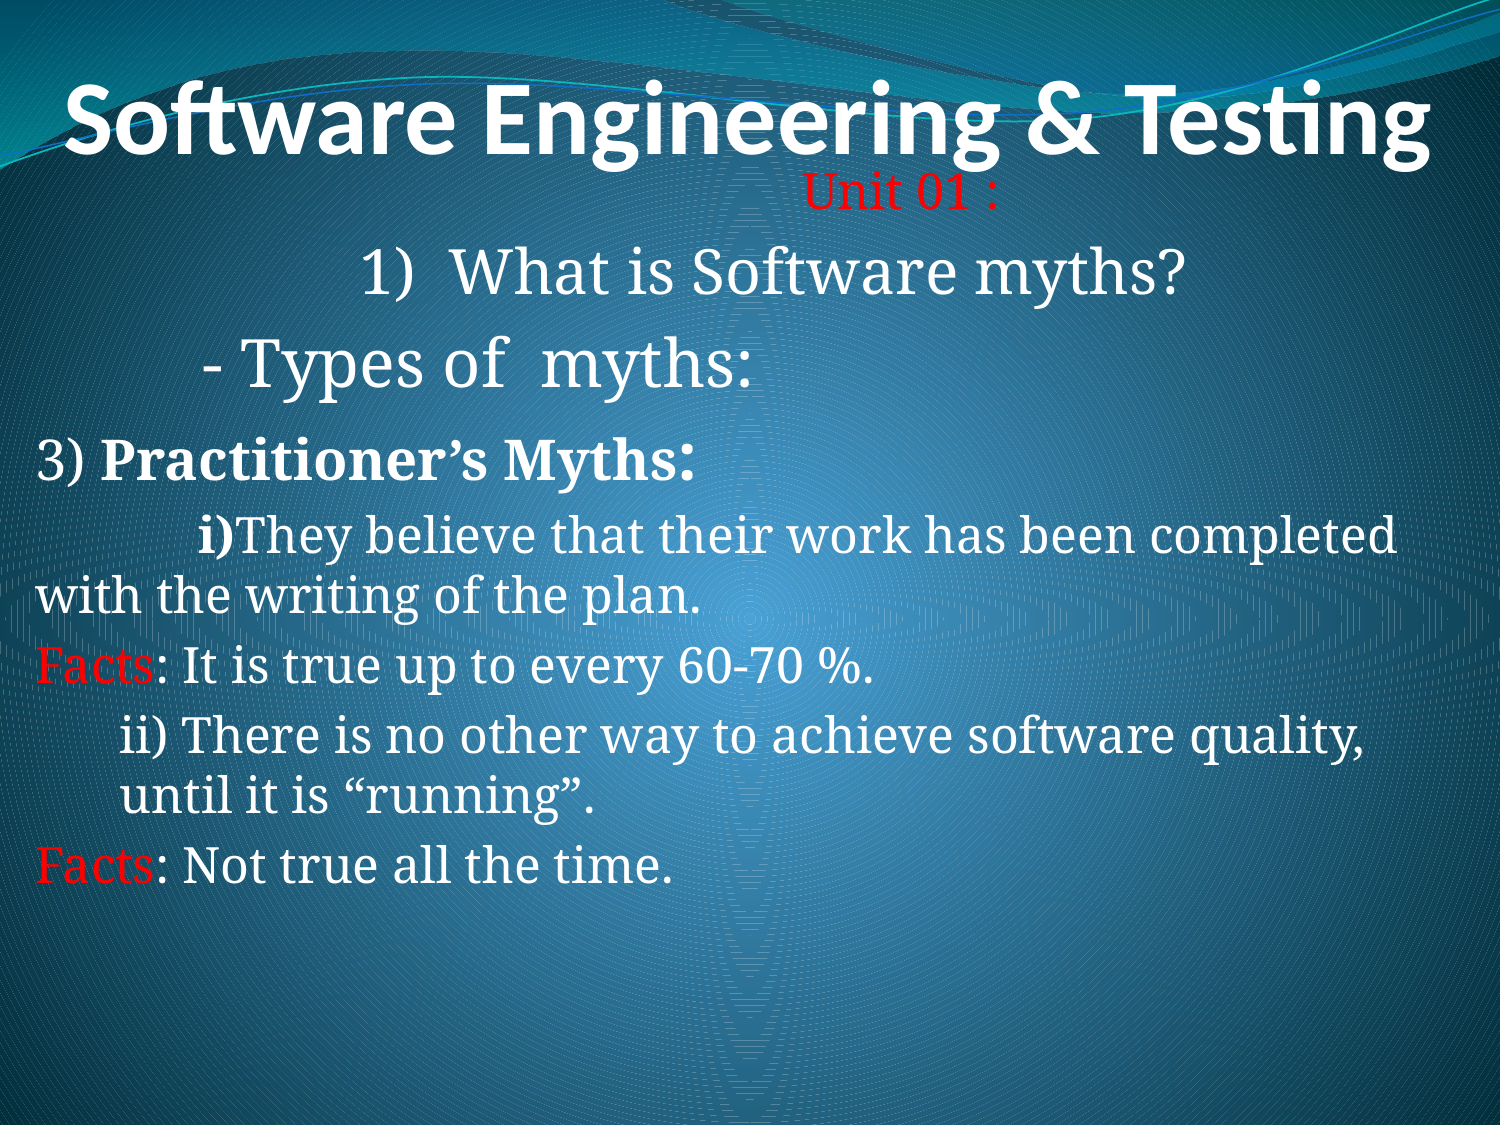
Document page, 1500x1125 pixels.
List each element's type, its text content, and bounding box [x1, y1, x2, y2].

text_box [0, 492, 1500, 575]
subtitle Unit 01 : 1) What is Software myths? - Types of myths: 3) Practitioner’s Myths: i)They believe that their work has been completed with the writing of the plan. Facts: It is true up to every 60-70 %. ii) There is no other way to achieve software quality, until it is “running”. Facts: Not true all the time. [35, 575, 1500, 1102]
title Software Engineering & Testing [0, 0, 1500, 176]
subtitle Unit 01 : 1) What is Software myths? - Types of myths: 3) Practitioner’s Myths: i)They believe that their work has been completed with the writing of the plan. Facts: It is true up to every 60-70 %. ii) There is no other way to achieve software quality, until it is “running”. Facts: Not true all the time. [35, 152, 1500, 492]
